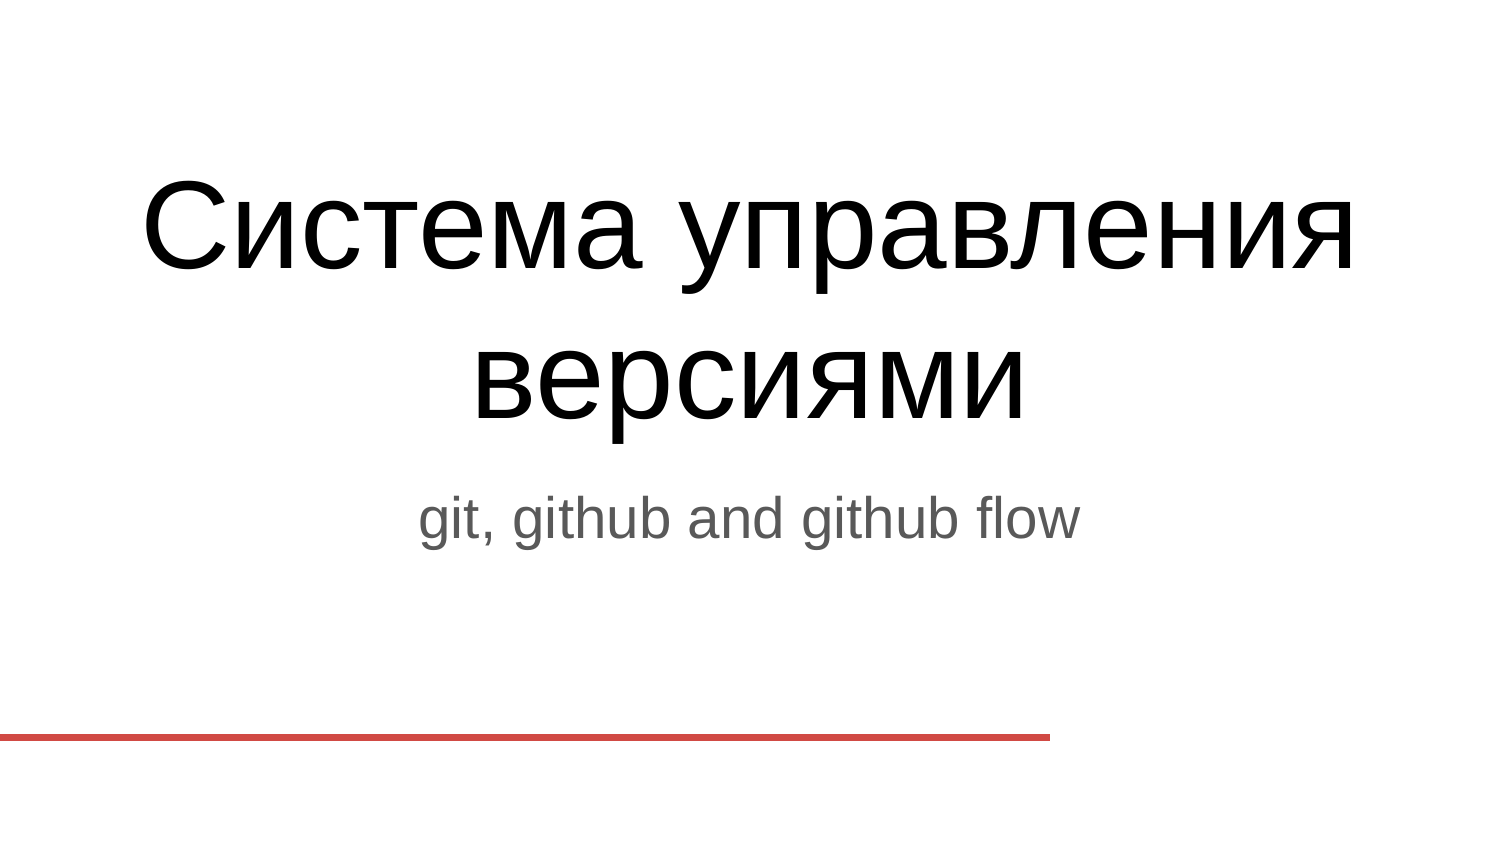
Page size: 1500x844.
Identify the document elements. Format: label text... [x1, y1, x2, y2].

subtitle git, github and github flow [51, 464, 1449, 595]
title Система управления версиями [51, 122, 1449, 459]
